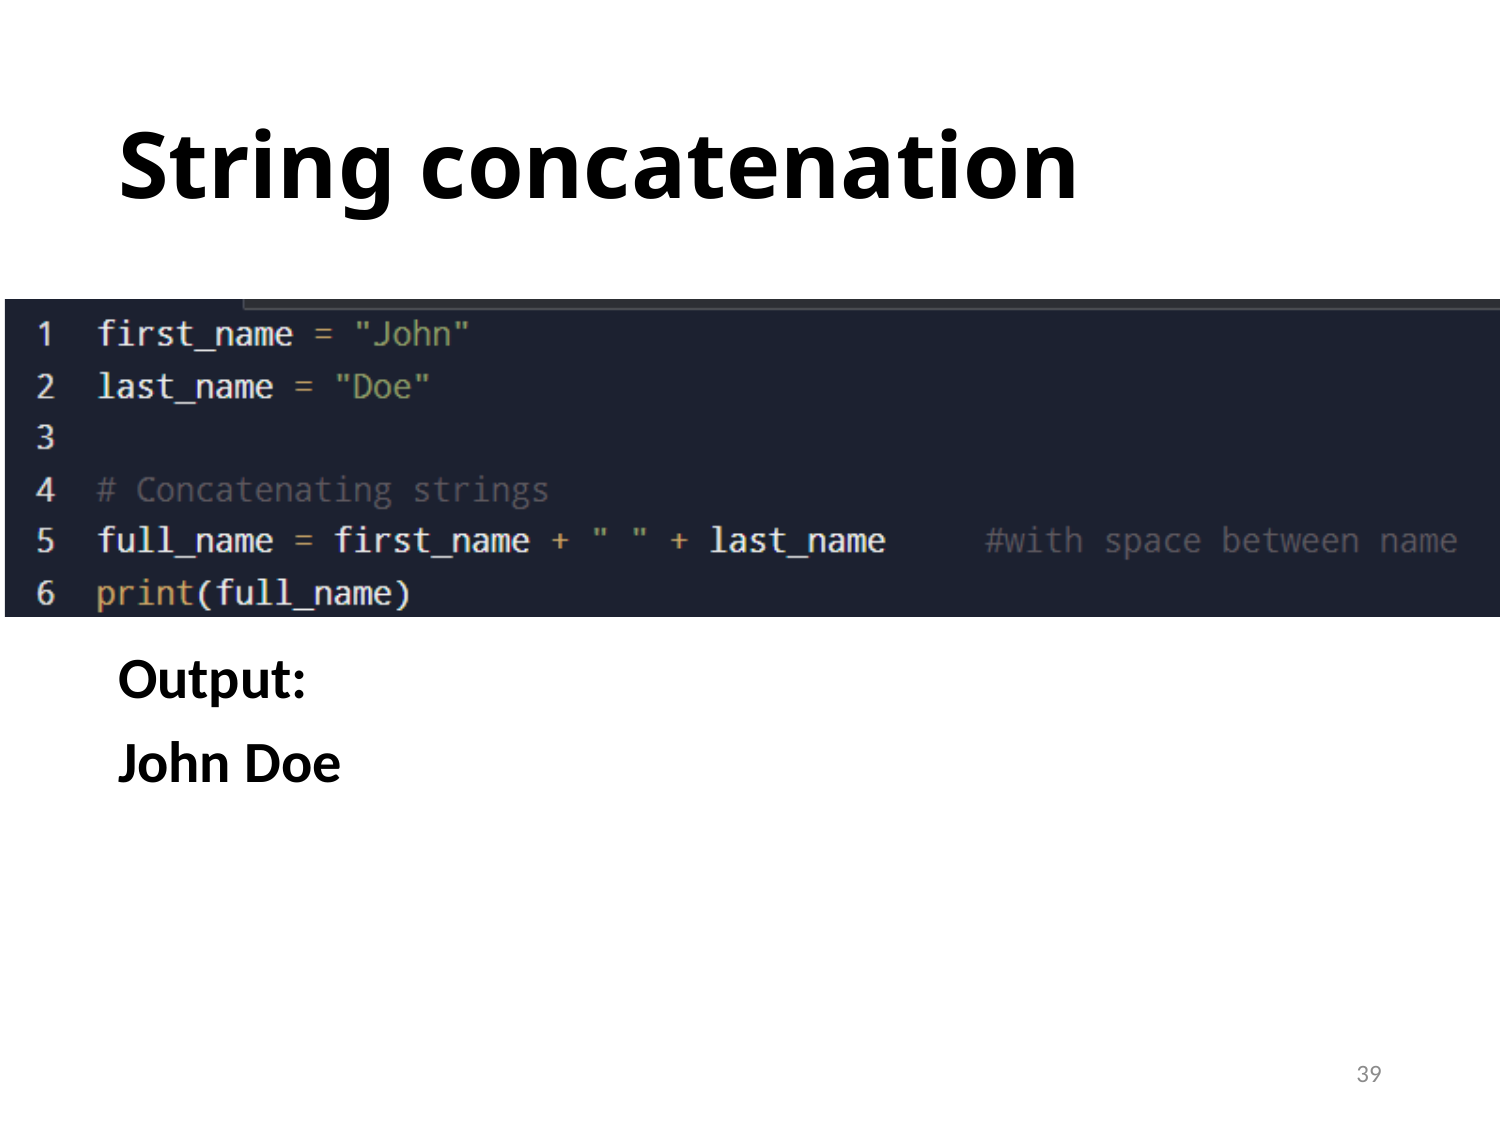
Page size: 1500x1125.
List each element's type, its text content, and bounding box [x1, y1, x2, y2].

list Output: John Doe [103, 617, 1397, 1014]
picture [4, 299, 1500, 617]
title String concatenation [103, 59, 1397, 278]
slide_number 39 [1059, 1042, 1397, 1103]
